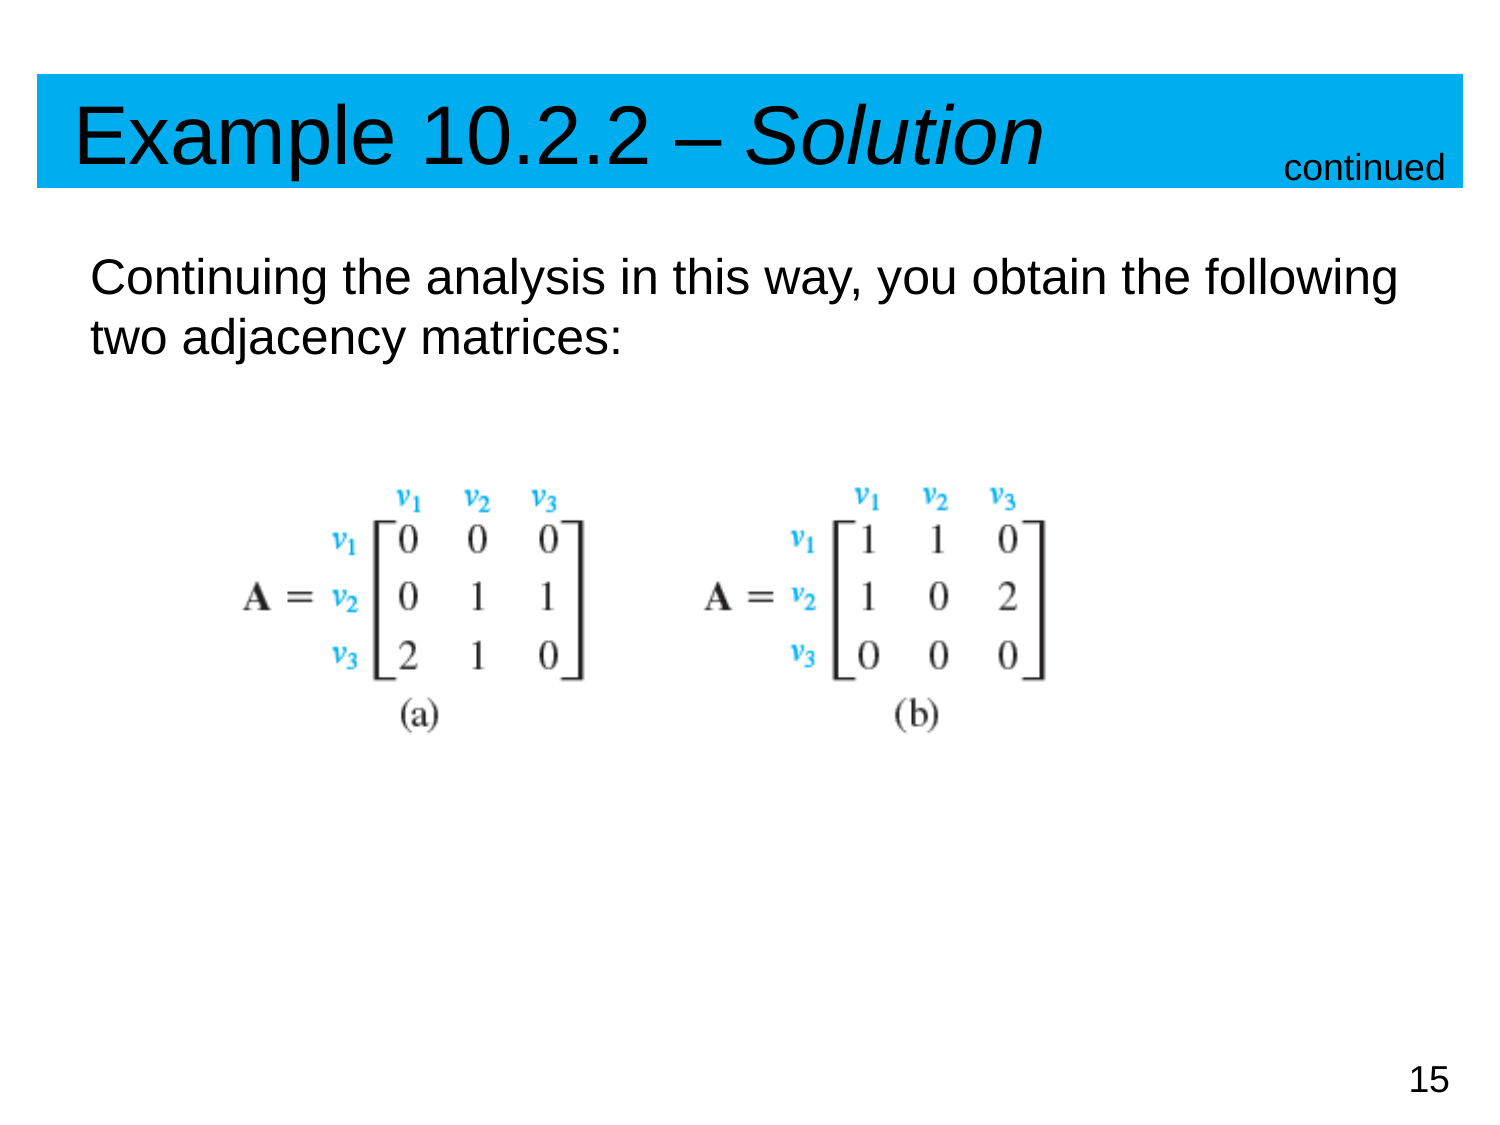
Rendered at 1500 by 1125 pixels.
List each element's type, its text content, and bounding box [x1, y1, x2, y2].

list continued [1268, 135, 1463, 206]
picture [224, 474, 1099, 736]
list Continuing the analysis in this way, you obtain the following two adjacency matrices: [75, 237, 1475, 400]
title Example 10.2.2 – Solution [58, 37, 1408, 225]
